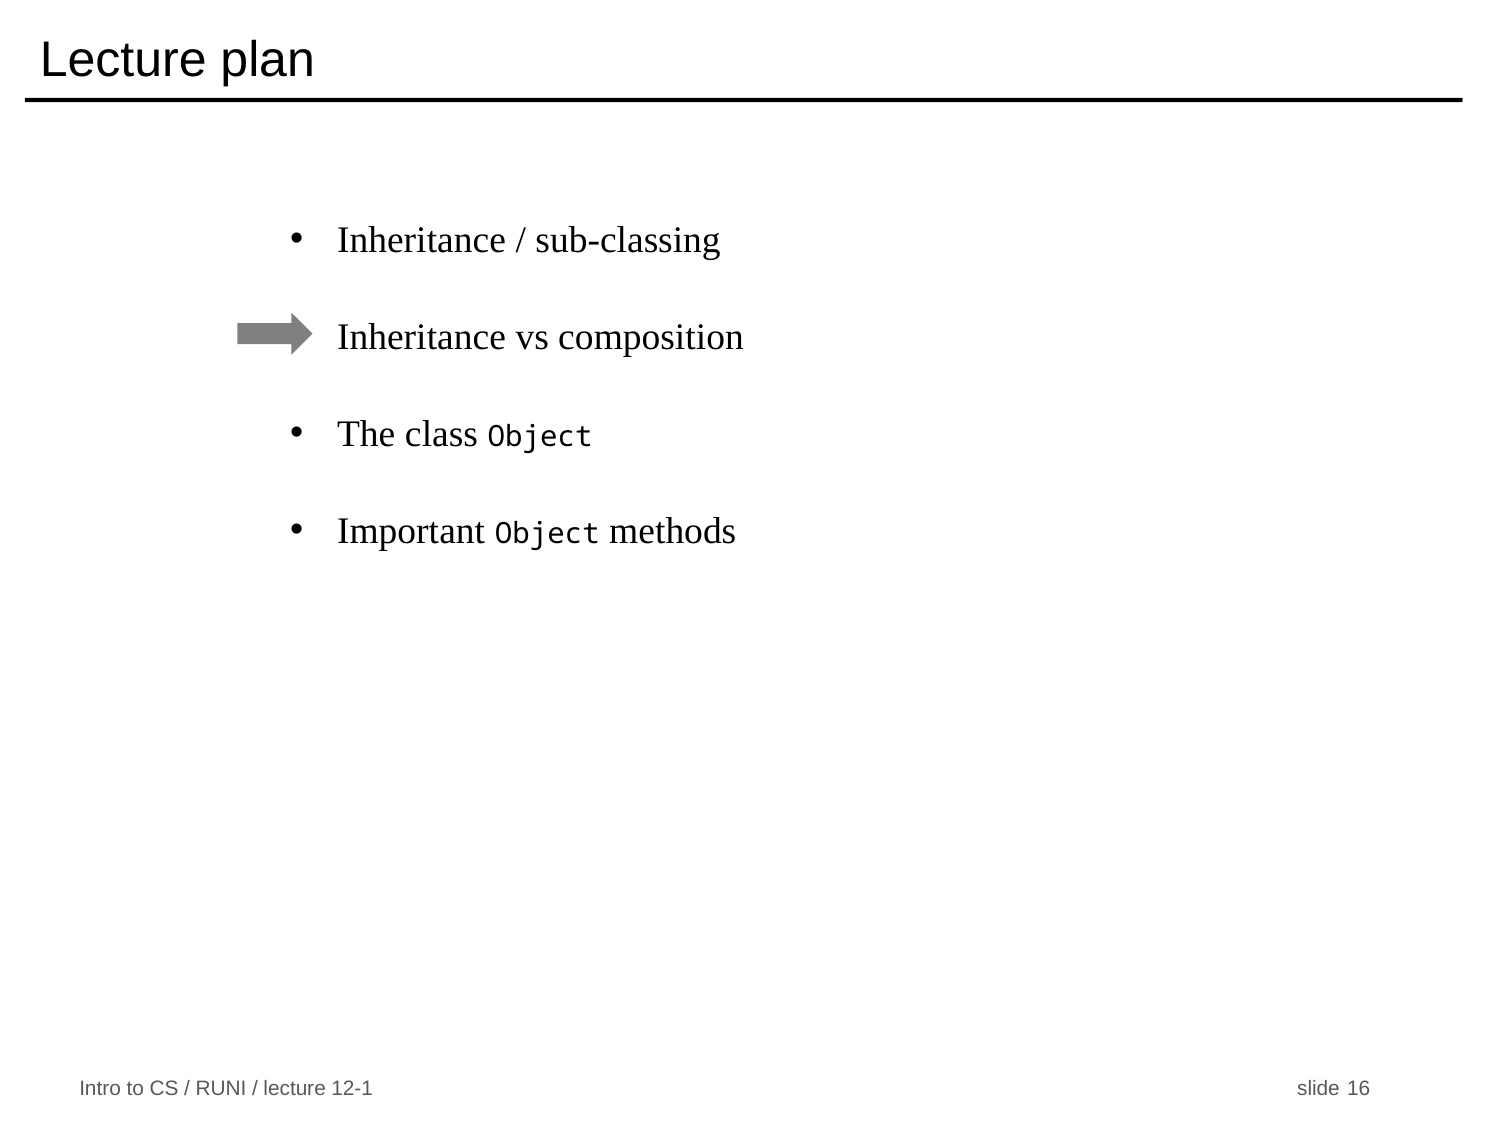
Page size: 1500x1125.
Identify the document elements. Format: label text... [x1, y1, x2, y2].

title Lecture plan [24, 12, 1463, 100]
text_box [237, 312, 313, 355]
text_box Inheritance / sub-classing Inheritance vs composition The class Object Important Object methods [275, 207, 932, 869]
